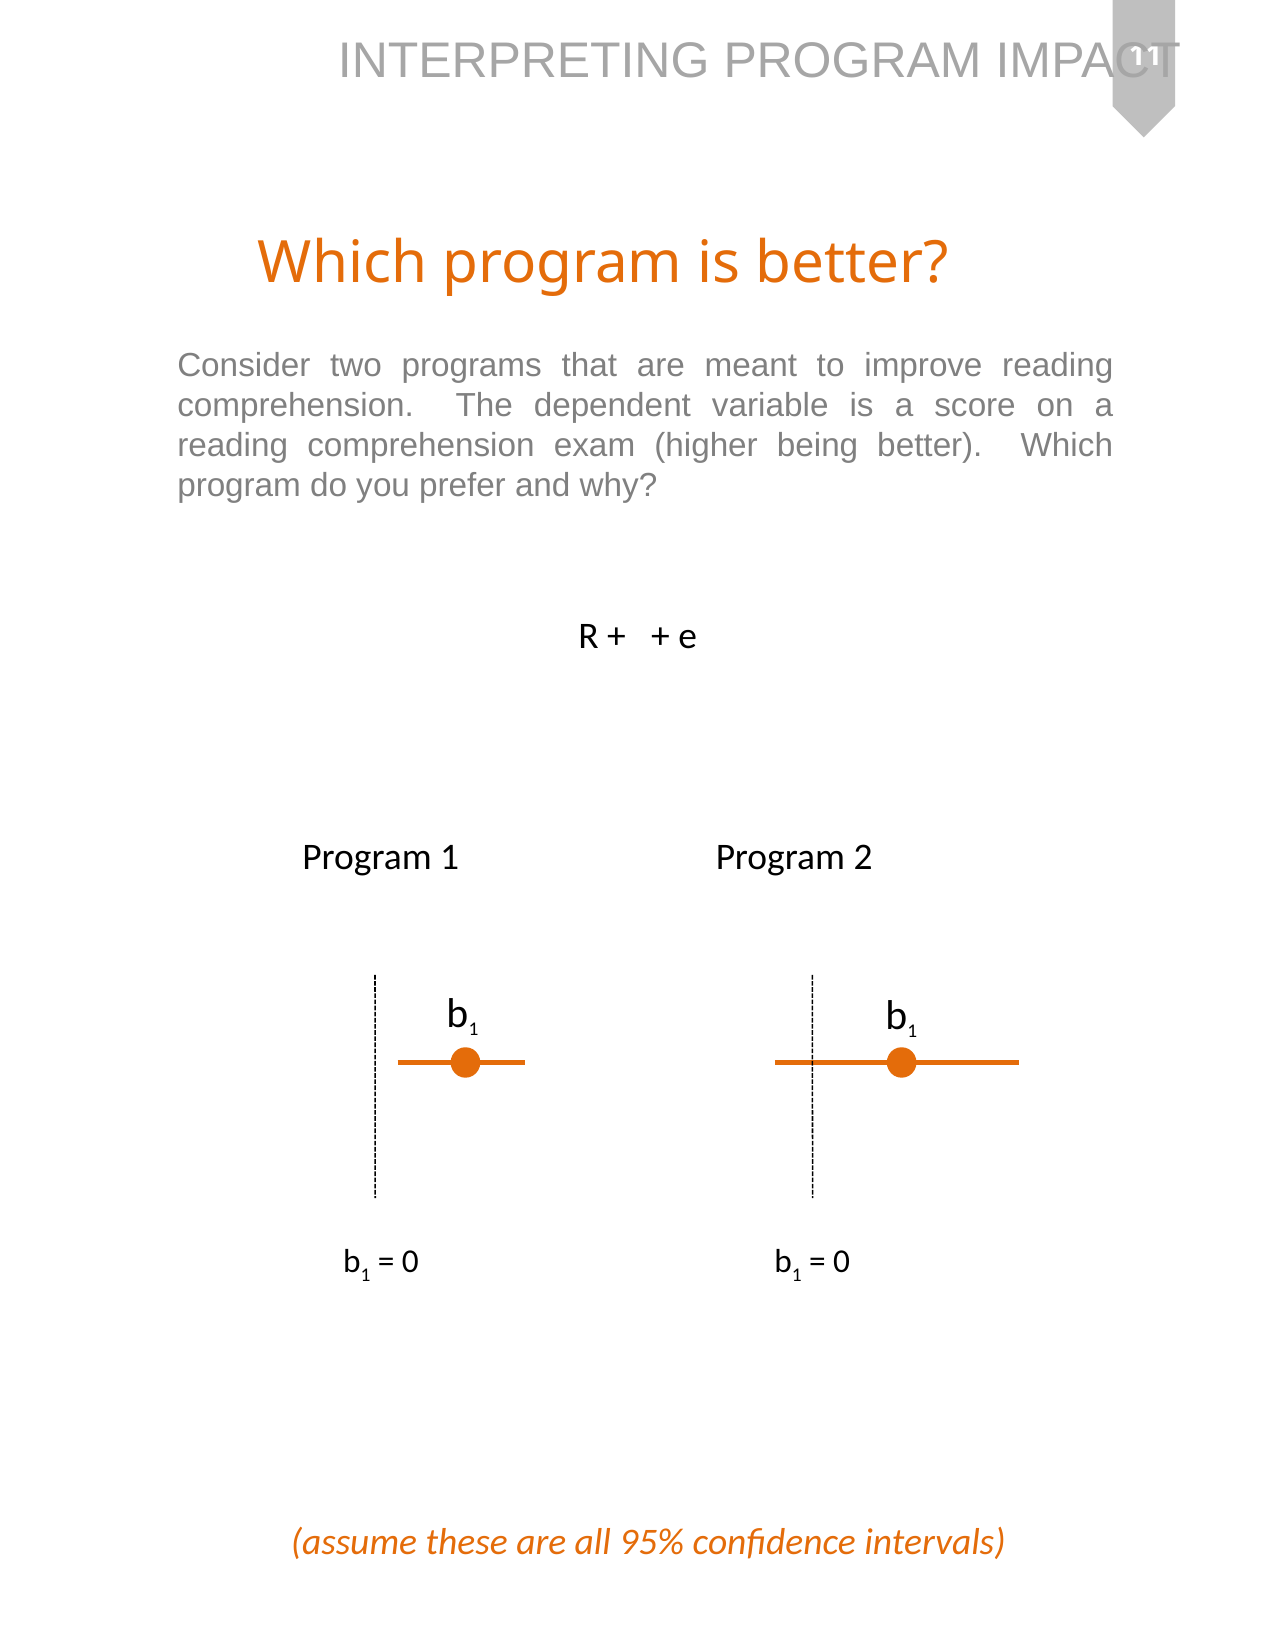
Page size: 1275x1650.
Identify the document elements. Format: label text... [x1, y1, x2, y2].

text_box b1 = 0 [328, 1231, 434, 1293]
text_box [886, 1047, 917, 1061]
slide_number 11 [1089, 12, 1202, 101]
text_box Which program is better? [243, 216, 1089, 302]
text_box Program 1 [287, 824, 475, 884]
text_box [889, 1071, 914, 1078]
text_box [453, 1071, 478, 1078]
text_box Program 2 [700, 824, 888, 884]
text_box b1 = 0 [759, 1231, 865, 1293]
text_box [450, 1047, 481, 1061]
text_box b1 [870, 980, 933, 1049]
text_box Consider two programs that are meant to improve reading comprehension. The dependent variable is a score on a reading comprehension exam (higher being better). Which program do you prefer and why? [162, 336, 1130, 511]
text_box (assume these are all 95% confidence intervals) [276, 1509, 1022, 1570]
text_box b1 [431, 978, 494, 1047]
